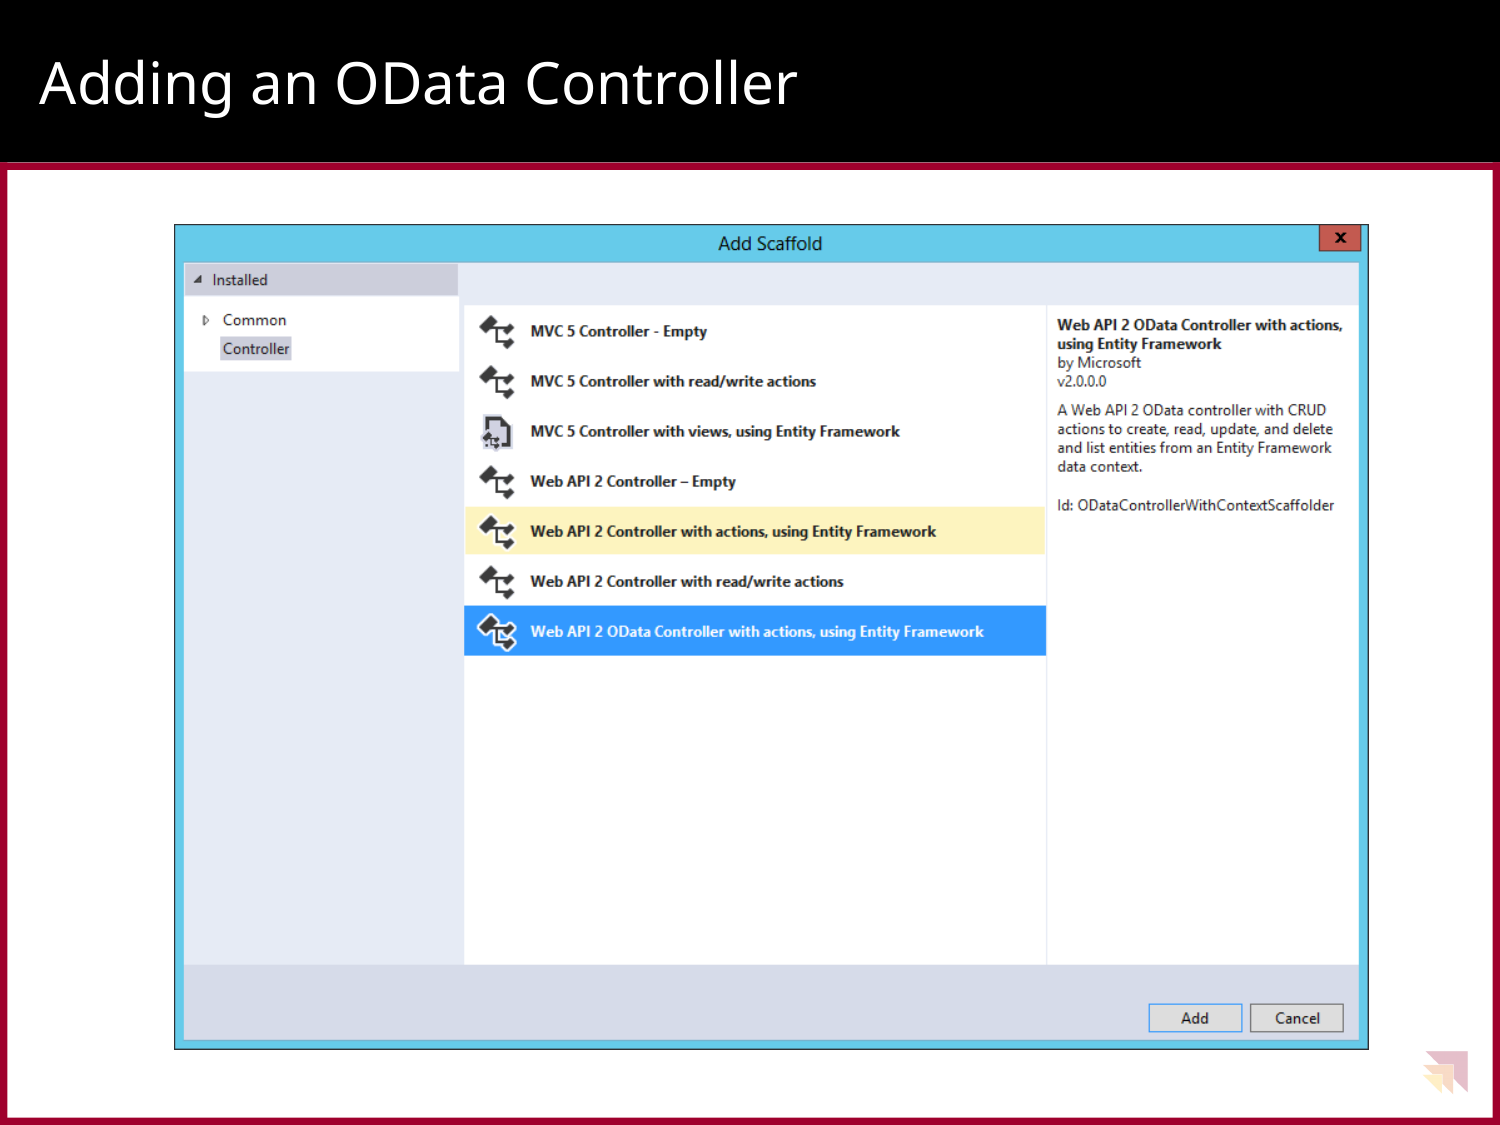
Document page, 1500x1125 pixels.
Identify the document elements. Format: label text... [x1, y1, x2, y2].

picture [174, 224, 1370, 1051]
title Adding an OData Controller [24, 12, 1438, 150]
